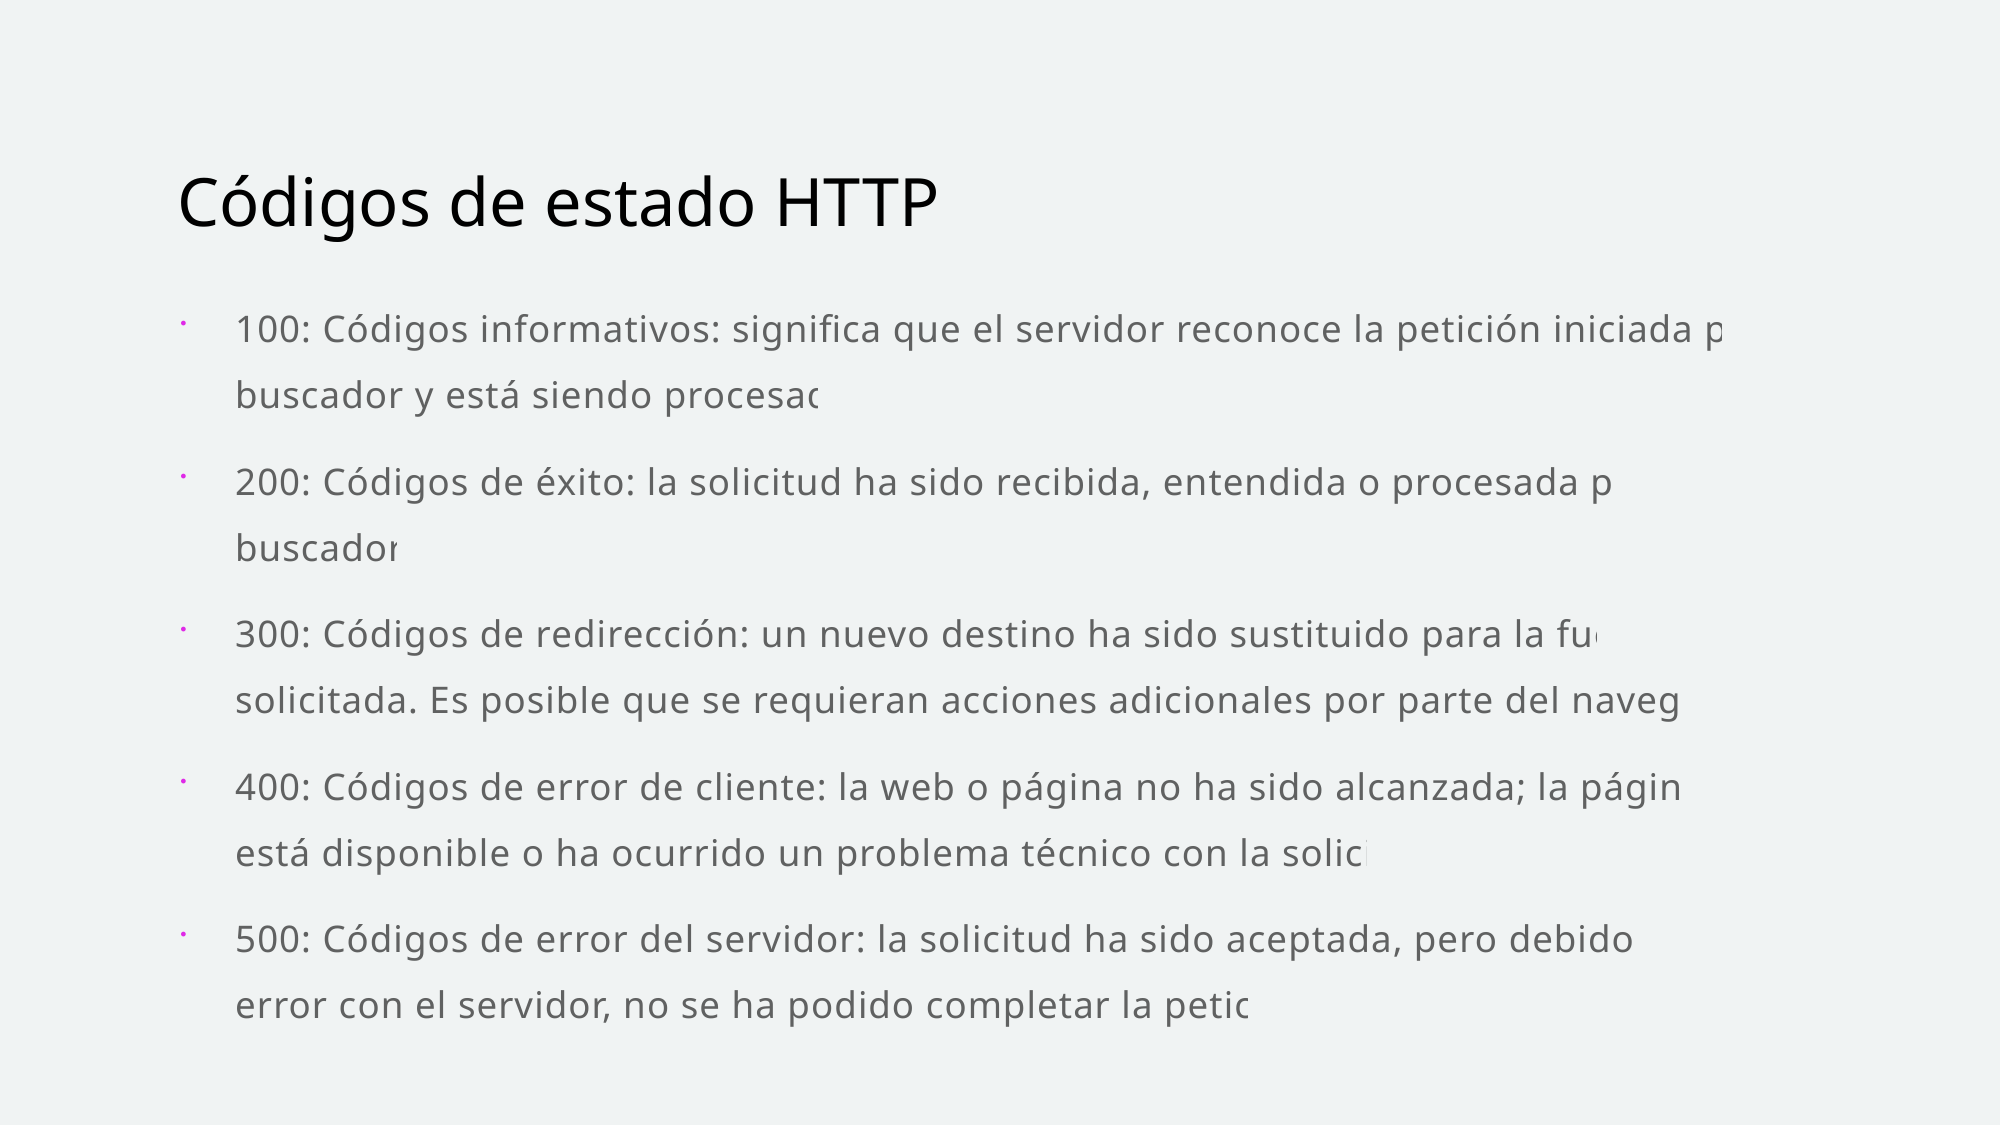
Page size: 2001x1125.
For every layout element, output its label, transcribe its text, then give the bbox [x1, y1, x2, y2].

title Códigos de estado HTTP [162, 64, 1838, 248]
list 100: Códigos informativos: significa que el servidor reconoce la petición iniciada por el buscador y está siendo procesada 200: Códigos de éxito: la solicitud ha sido recibida, entendida o procesada por el buscador 300: Códigos de redirección: un nuevo destino ha sido sustituido para la fuente solicitada. Es posible que se requieran acciones adicionales por parte del navegador 400: Códigos de error de cliente: la web o página no ha sido alcanzada; la página no está disponible o ha ocurrido un problema técnico con la solicitud 500: Códigos de error del servidor: la solicitud ha sido aceptada, pero debido a un error con el servidor, no se ha podido completar la petición [162, 276, 1838, 1040]
